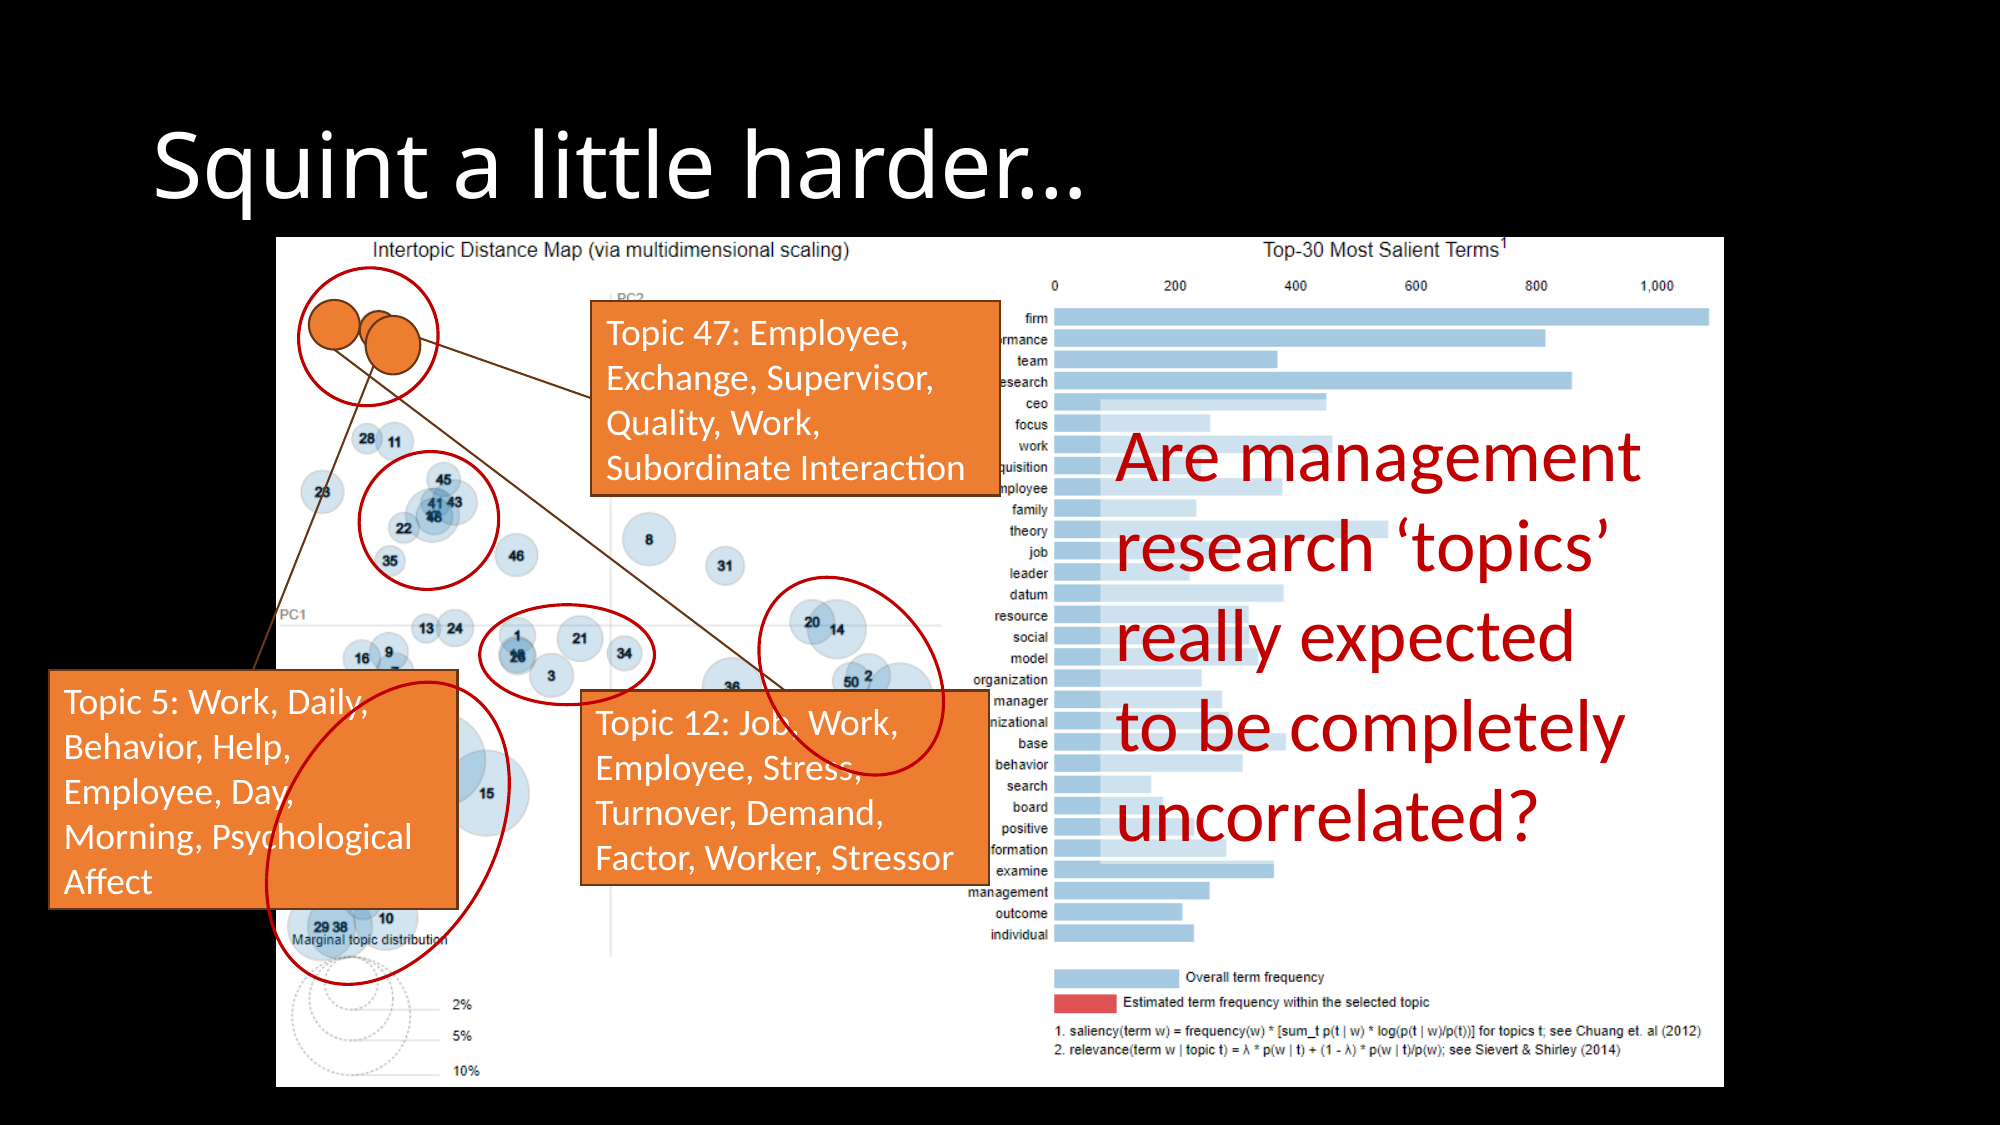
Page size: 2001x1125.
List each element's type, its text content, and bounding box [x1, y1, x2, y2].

text_box [268, 913, 276, 938]
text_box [359, 300, 1000, 498]
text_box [308, 299, 990, 315]
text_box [458, 498, 990, 888]
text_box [48, 315, 458, 913]
picture [276, 237, 1724, 1087]
title Squint a little harder… [137, 59, 1863, 278]
